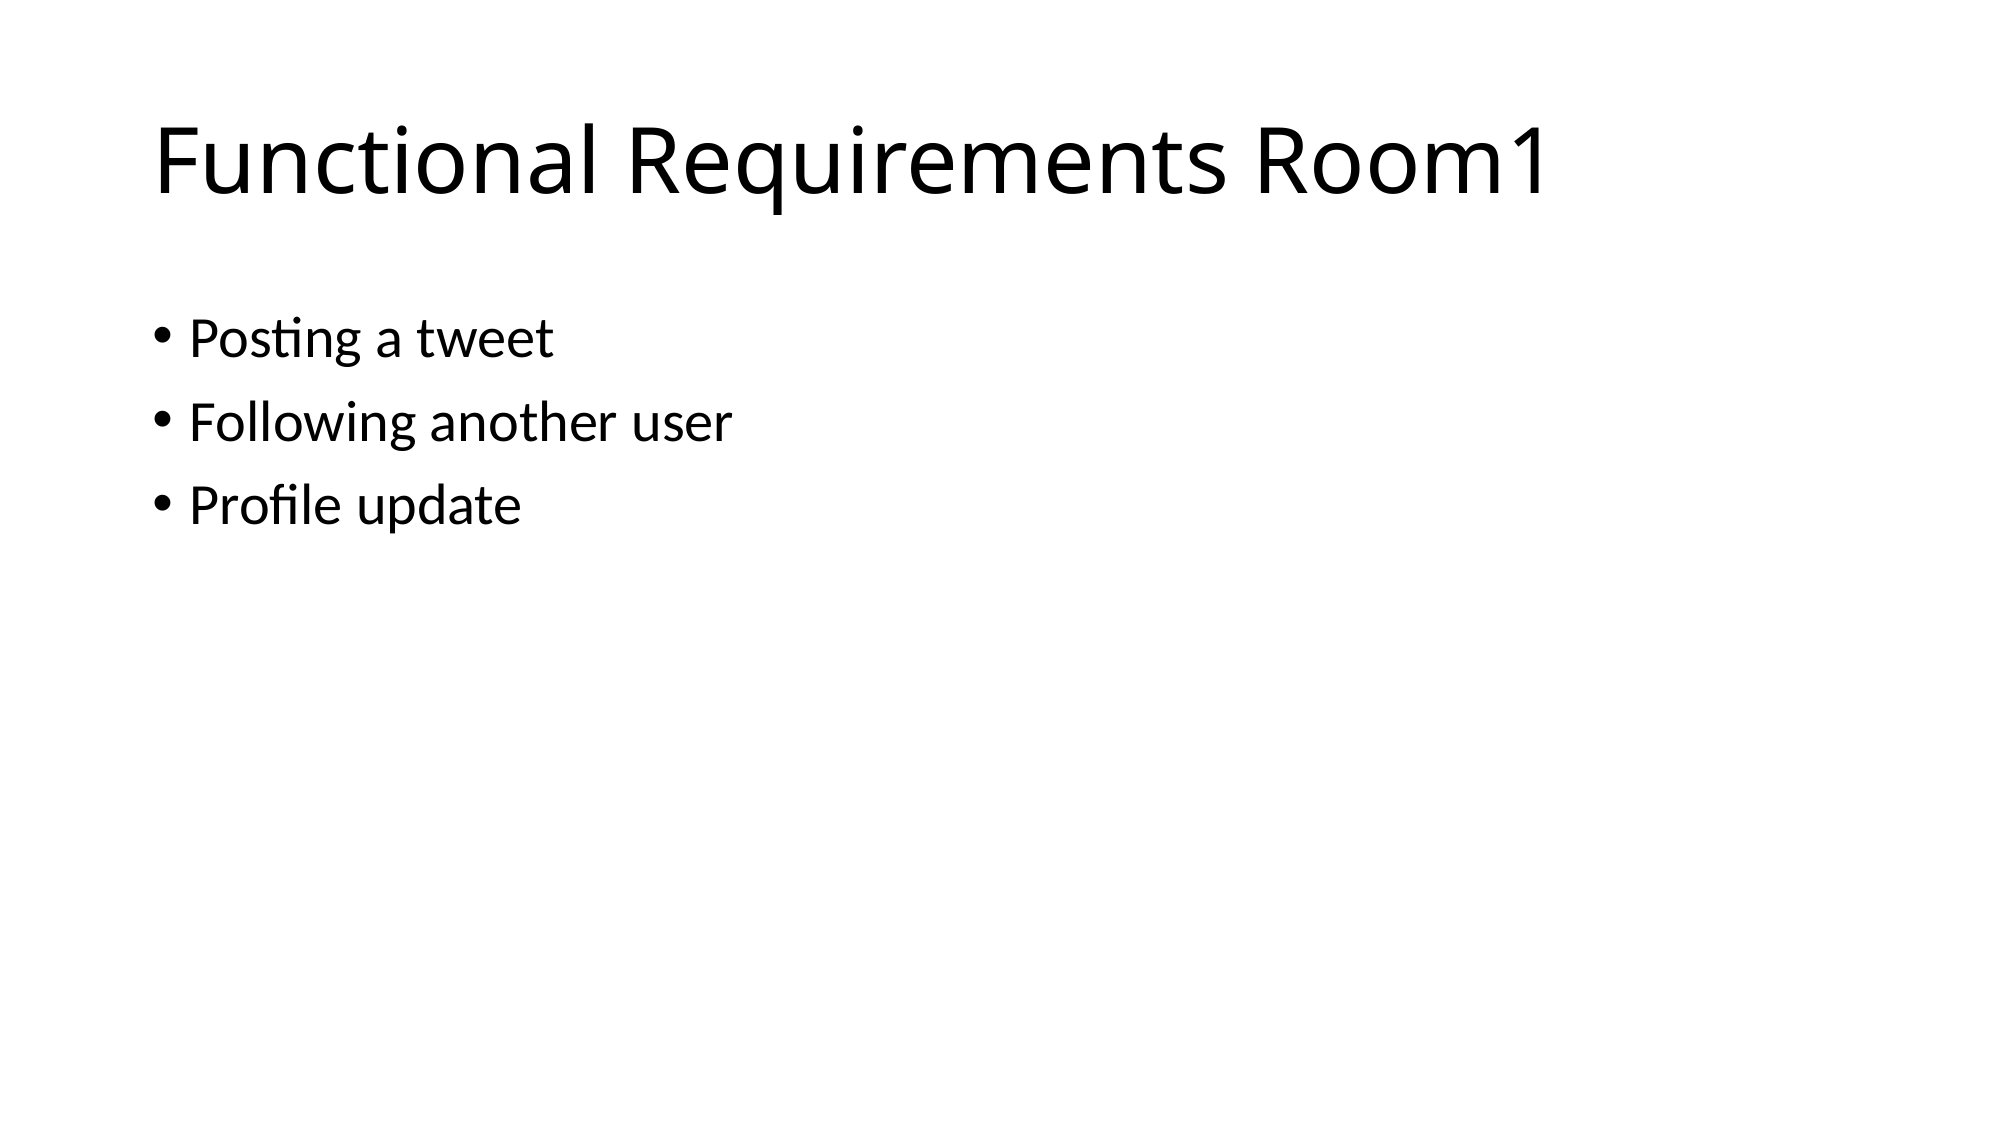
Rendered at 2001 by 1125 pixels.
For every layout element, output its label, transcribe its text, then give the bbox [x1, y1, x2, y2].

title Functional Requirements Room1 [137, 55, 1863, 273]
list Posting a tweet Following another user Profile update [137, 299, 1863, 1014]
